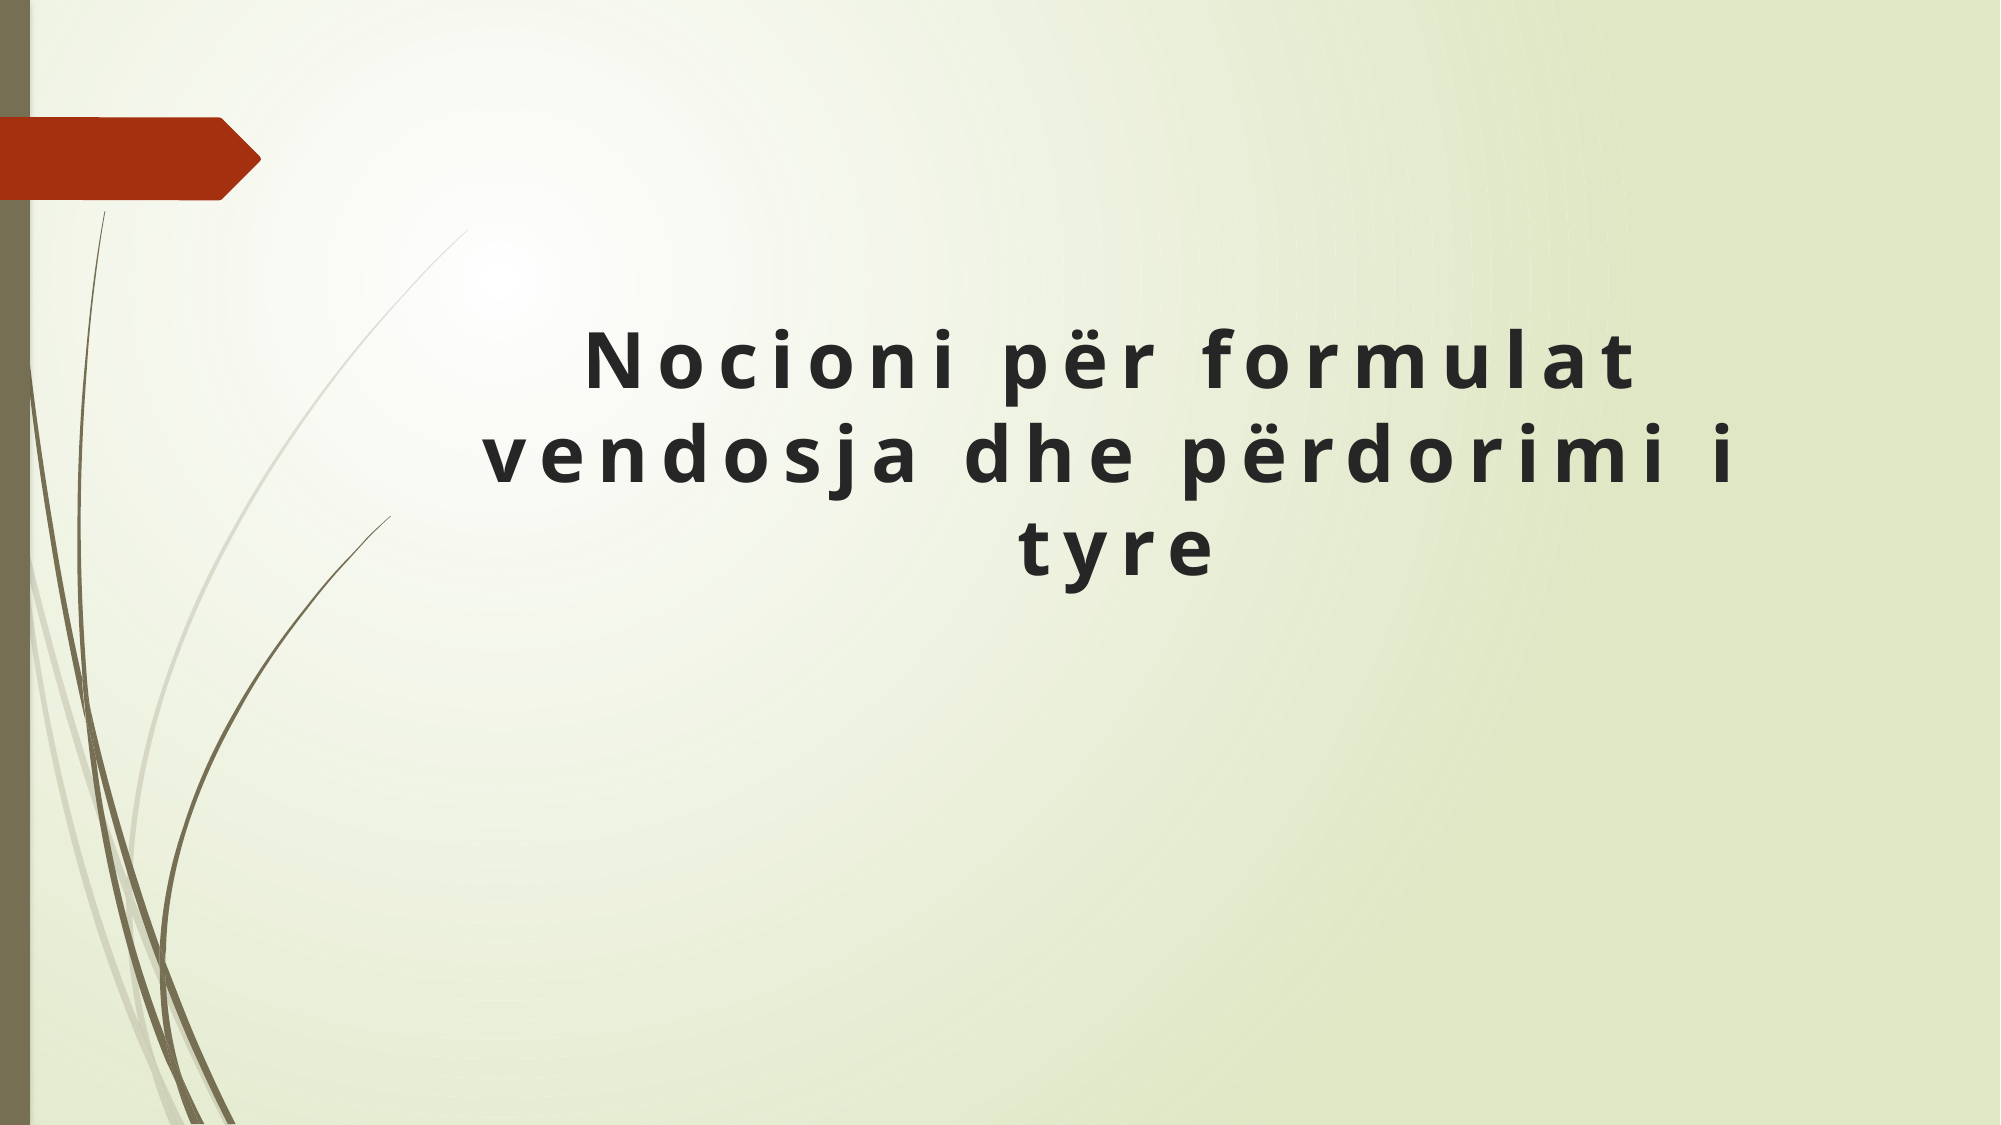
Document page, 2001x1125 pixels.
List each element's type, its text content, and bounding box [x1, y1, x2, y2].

title Nocioni për formulat vendosja dhe përdorimi i tyre [384, 303, 1847, 599]
